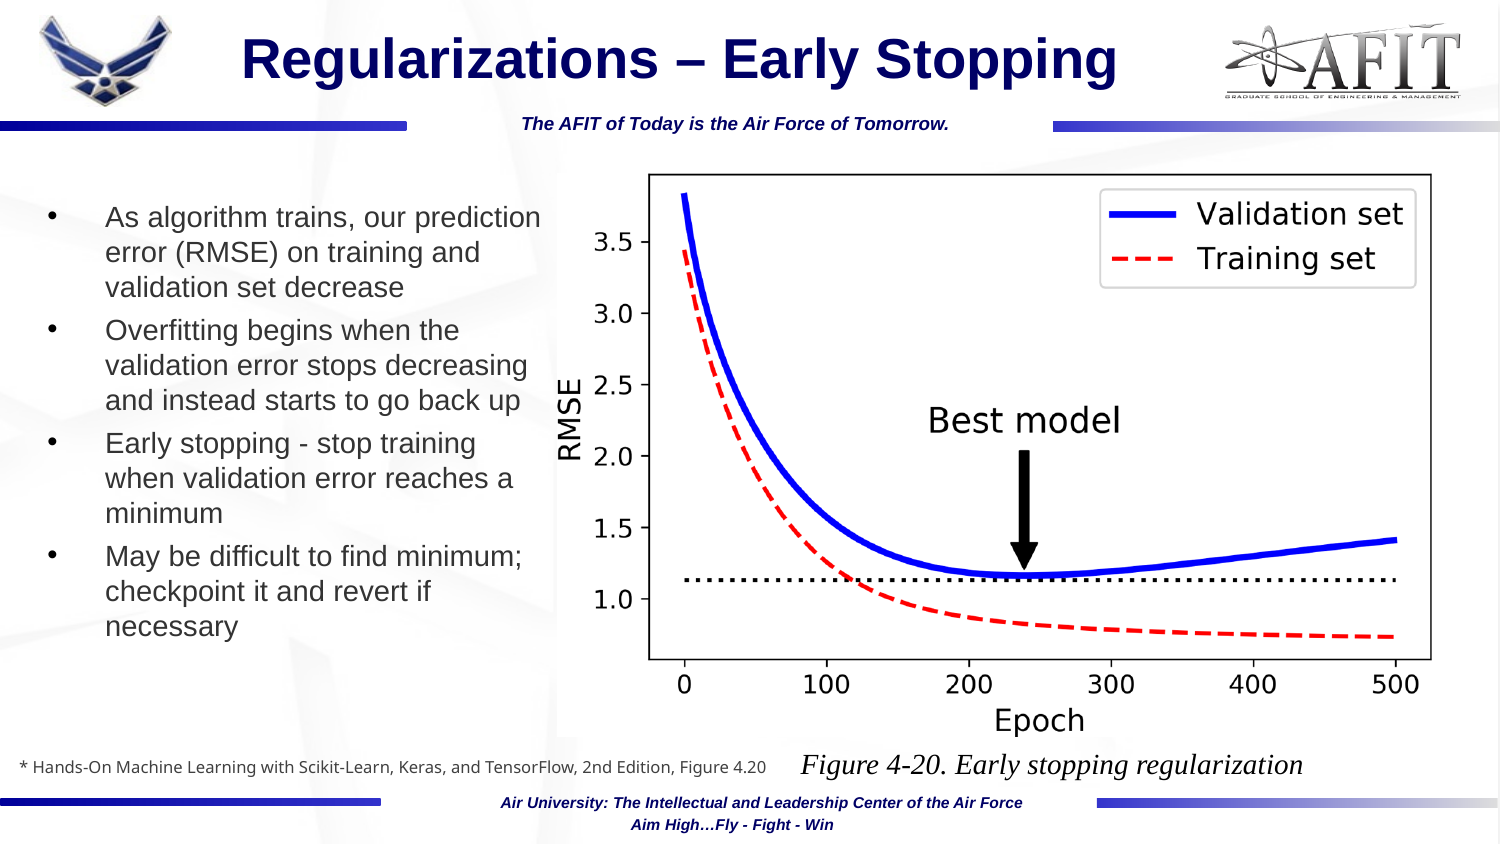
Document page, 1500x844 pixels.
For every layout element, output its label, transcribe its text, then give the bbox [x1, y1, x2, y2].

text_box * Hands-On Machine Learning with Scikit-Learn, Keras, and TensorFlow, 2nd Edition, Figure 4.20 [4, 749, 673, 785]
picture [557, 173, 1433, 737]
title Regularizations – Early Stopping [128, 0, 1232, 127]
picture [39, 15, 128, 107]
list As algorithm trains, our prediction error (RMSE) on training and validation set decrease Overfitting begins when the validation error stops decreasing and instead starts to go back up Early stopping - stop training when validation error reaches a minimum May be difficult to find minimum; checkpoint it and revert if necessary [15, 190, 552, 698]
picture [1232, 21, 1462, 104]
text_box Figure 4-20. Early stopping regularization [673, 743, 1432, 788]
